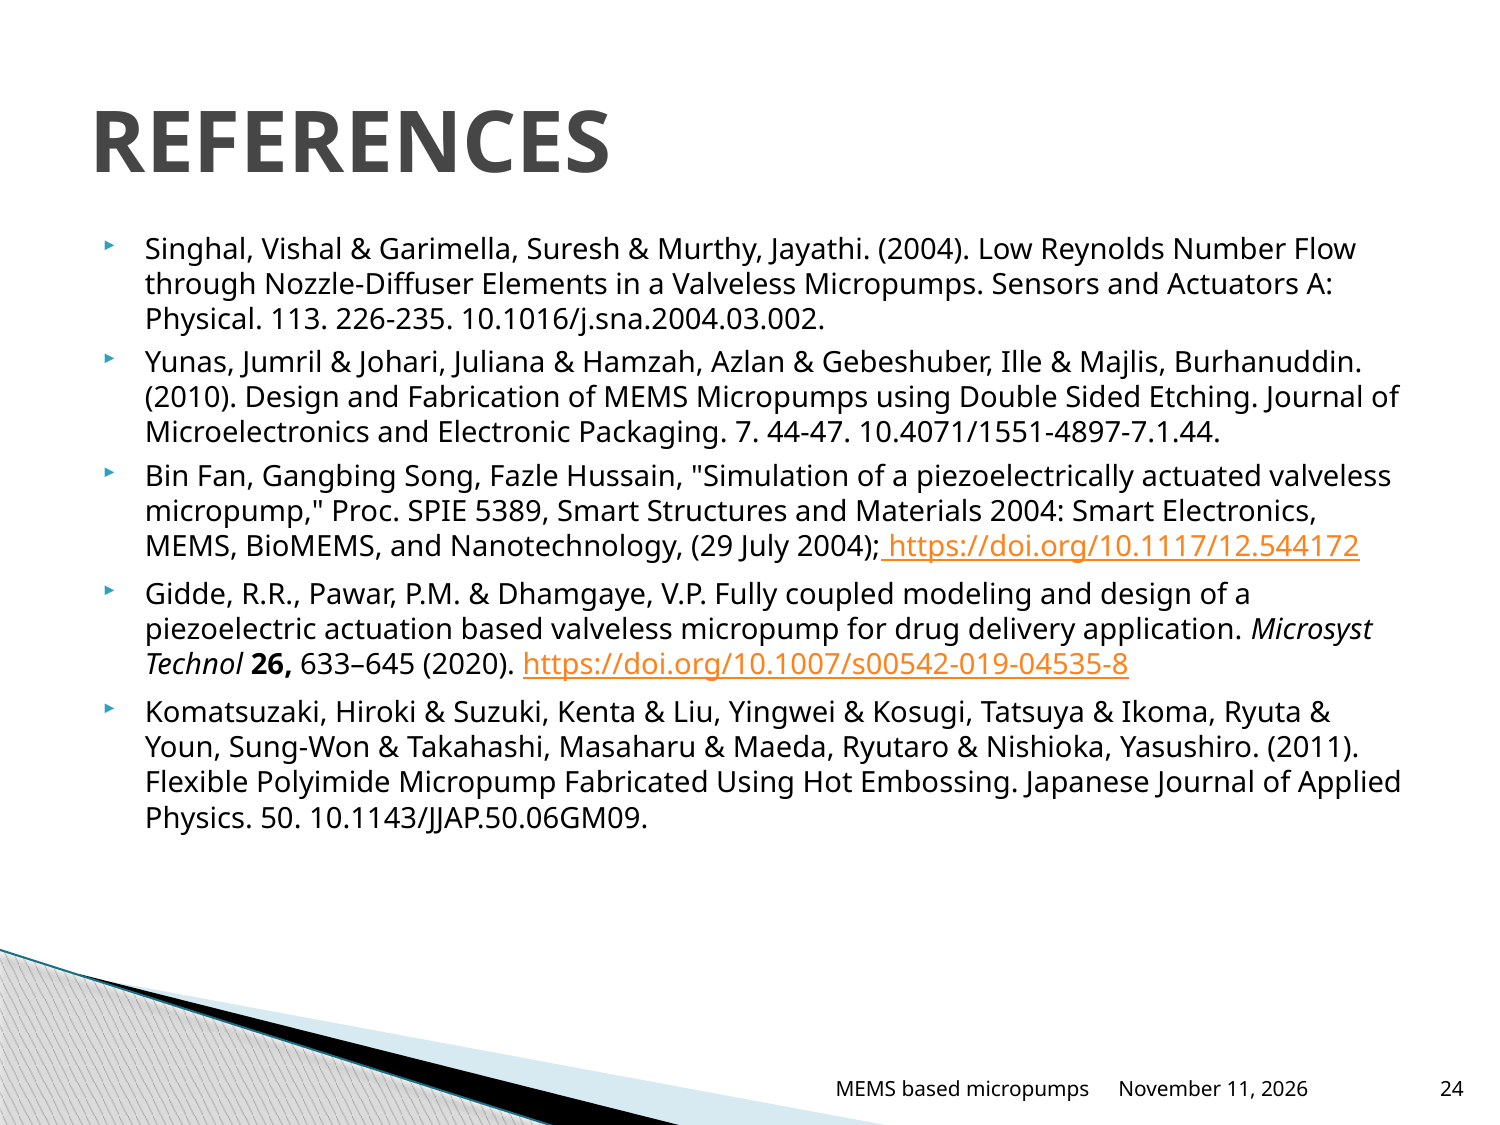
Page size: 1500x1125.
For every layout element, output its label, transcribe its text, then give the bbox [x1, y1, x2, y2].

slide_number 24 [1418, 1051, 1479, 1112]
footer MEMS based micropumps [718, 1051, 1105, 1112]
list Singhal, Vishal & Garimella, Suresh & Murthy, Jayathi. (2004). Low Reynolds Number Flow through Nozzle-Diffuser Elements in a Valveless Micropumps. Sensors and Actuators A: Physical. 113. 226-235. 10.1016/j.sna.2004.03.002. Yunas, Jumril & Johari, Juliana & Hamzah, Azlan & Gebeshuber, Ille & Majlis, Burhanuddin. (2010). Design and Fabrication of MEMS Micropumps using Double Sided Etching. Journal of Microelectronics and Electronic Packaging. 7. 44-47. 10.4071/1551-4897-7.1.44. Bin Fan, Gangbing Song, Fazle Hussain, "Simulation of a piezoelectrically actuated valveless micropump," Proc. SPIE 5389, Smart Structures and Materials 2004: Smart Electronics, MEMS, BioMEMS, and Nanotechnology, (29 July 2004); https://doi.org/10.1117/12.544172 Gidde, R.R., Pawar, P.M. & Dhamgaye, V.P. Fully coupled modeling and design of a piezoelectric actuation based valveless micropump for drug delivery application. Microsyst Technol 26, 633–645 (2020). https://doi.org/10.1007/s00542-019-04535-8 Komatsuzaki, Hiroki & Suzuki, Kenta & Liu, Yingwei & Kosugi, Tatsuya & Ikoma, Ryuta & Youn, Sung-Won & Takahashi, Masaharu & Maeda, Ryutaro & Nishioka, Yasushiro. (2011). Flexible Polyimide Micropump Fabricated Using Hot Embossing. Japanese Journal of Applied Physics. 50. 10.1143/JJAP.50.06GM09. [70, 222, 1421, 966]
title REFERENCES [75, 45, 1425, 233]
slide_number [1105, 1051, 1418, 1112]
